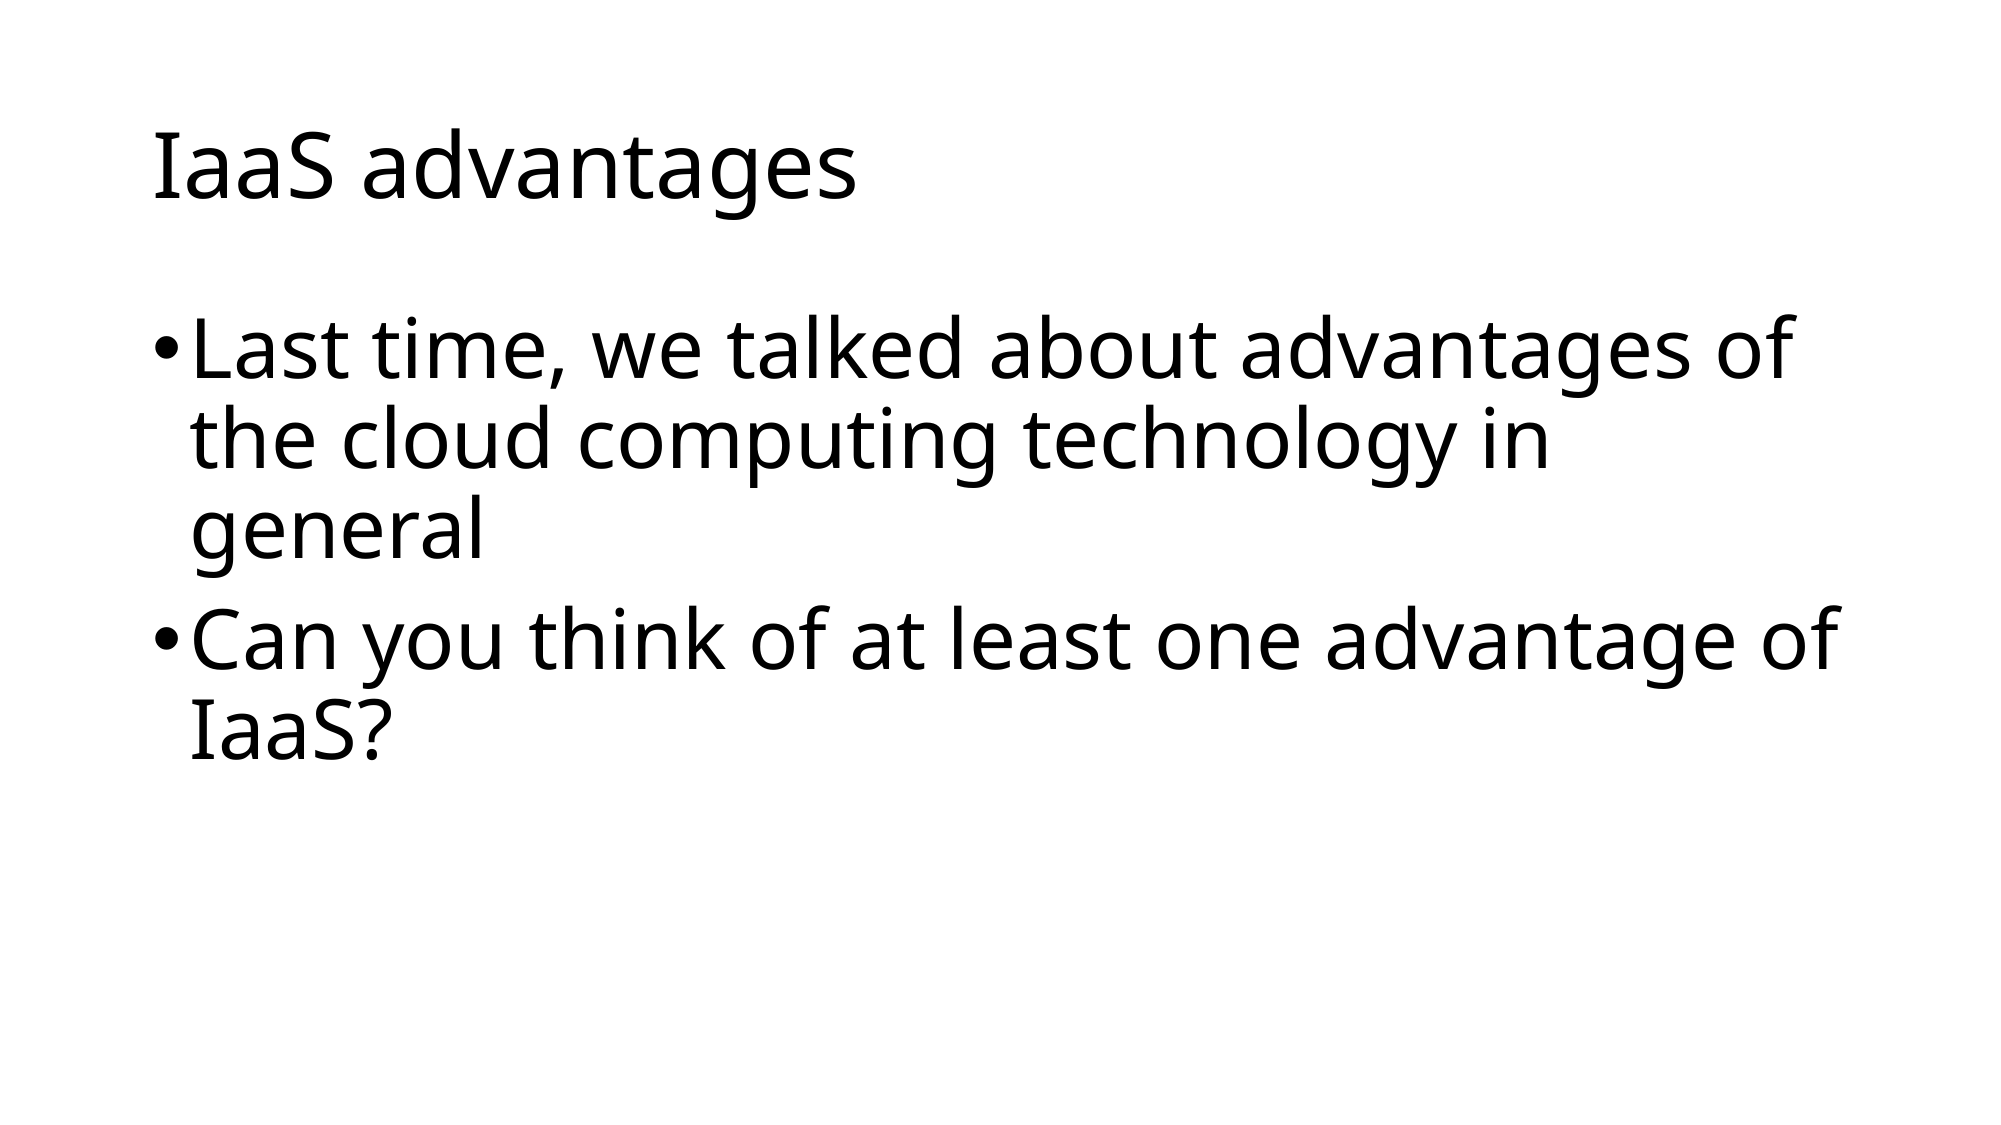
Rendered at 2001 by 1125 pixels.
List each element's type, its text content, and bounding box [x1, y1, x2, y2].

list Last time, we talked about advantages of the cloud computing technology in general Can you think of at least one advantage of IaaS? [137, 299, 1863, 1014]
title IaaS advantages [137, 59, 1863, 278]
